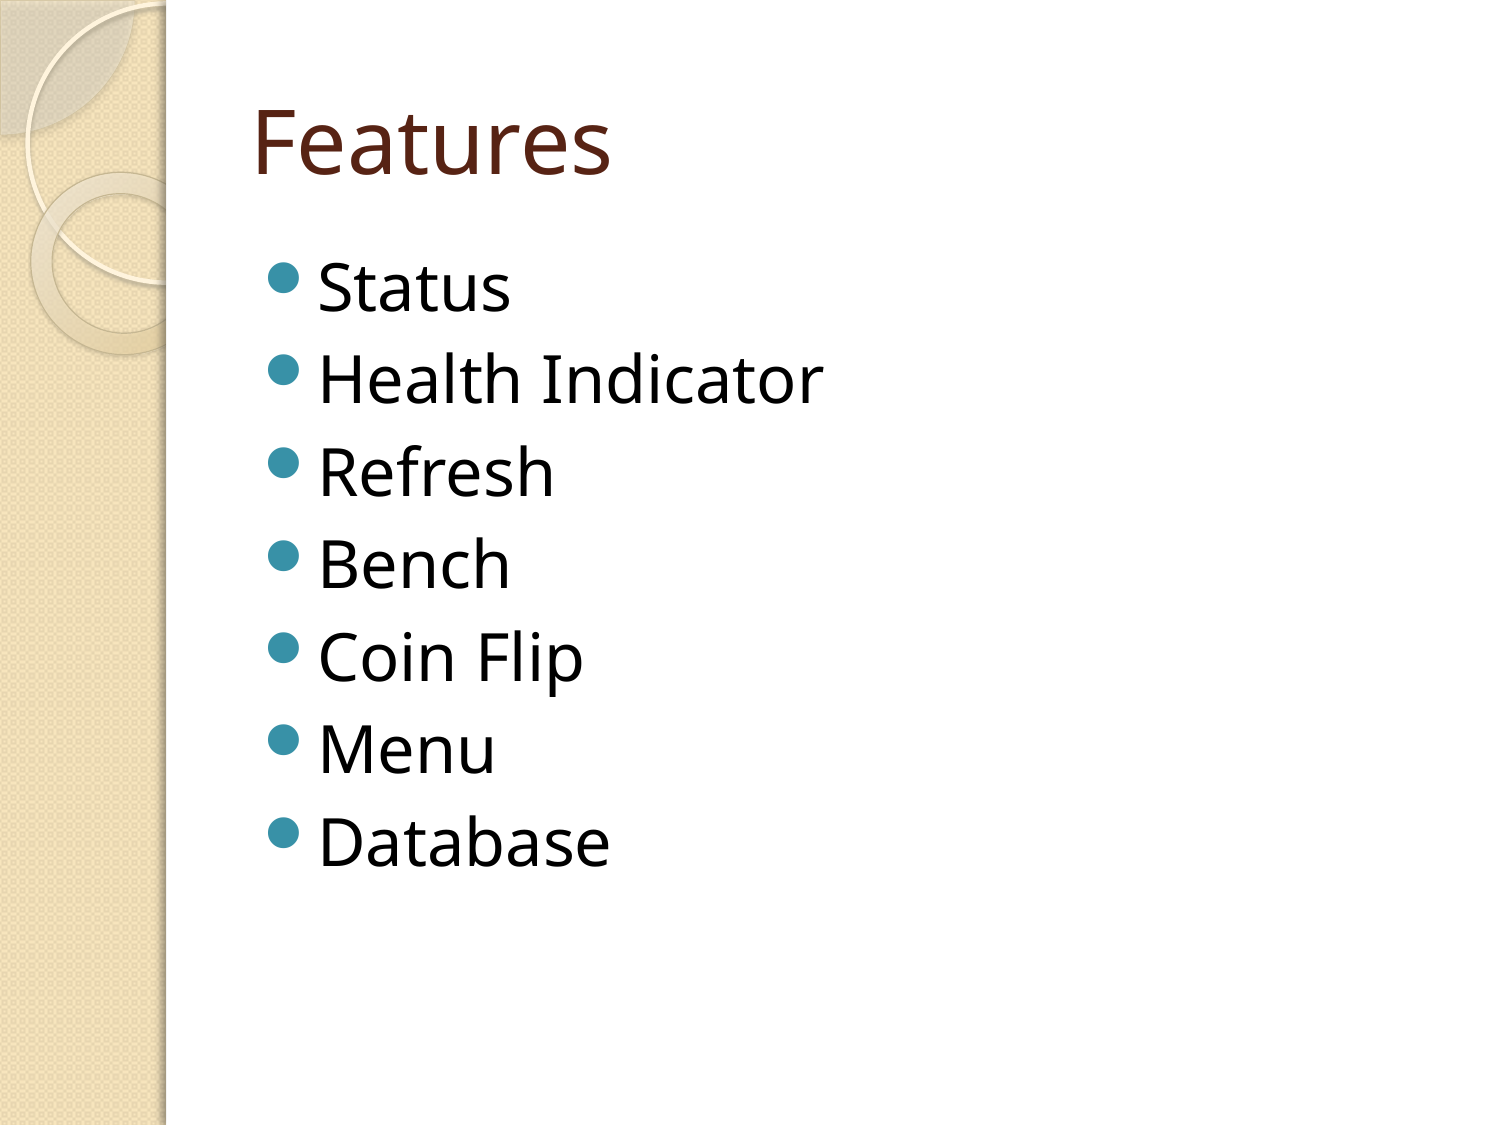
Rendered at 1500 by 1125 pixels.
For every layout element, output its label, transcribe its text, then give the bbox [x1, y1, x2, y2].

list Status Health Indicator Refresh Bench Coin Flip Menu Database [235, 237, 1466, 1025]
title Features [235, 45, 1466, 233]
